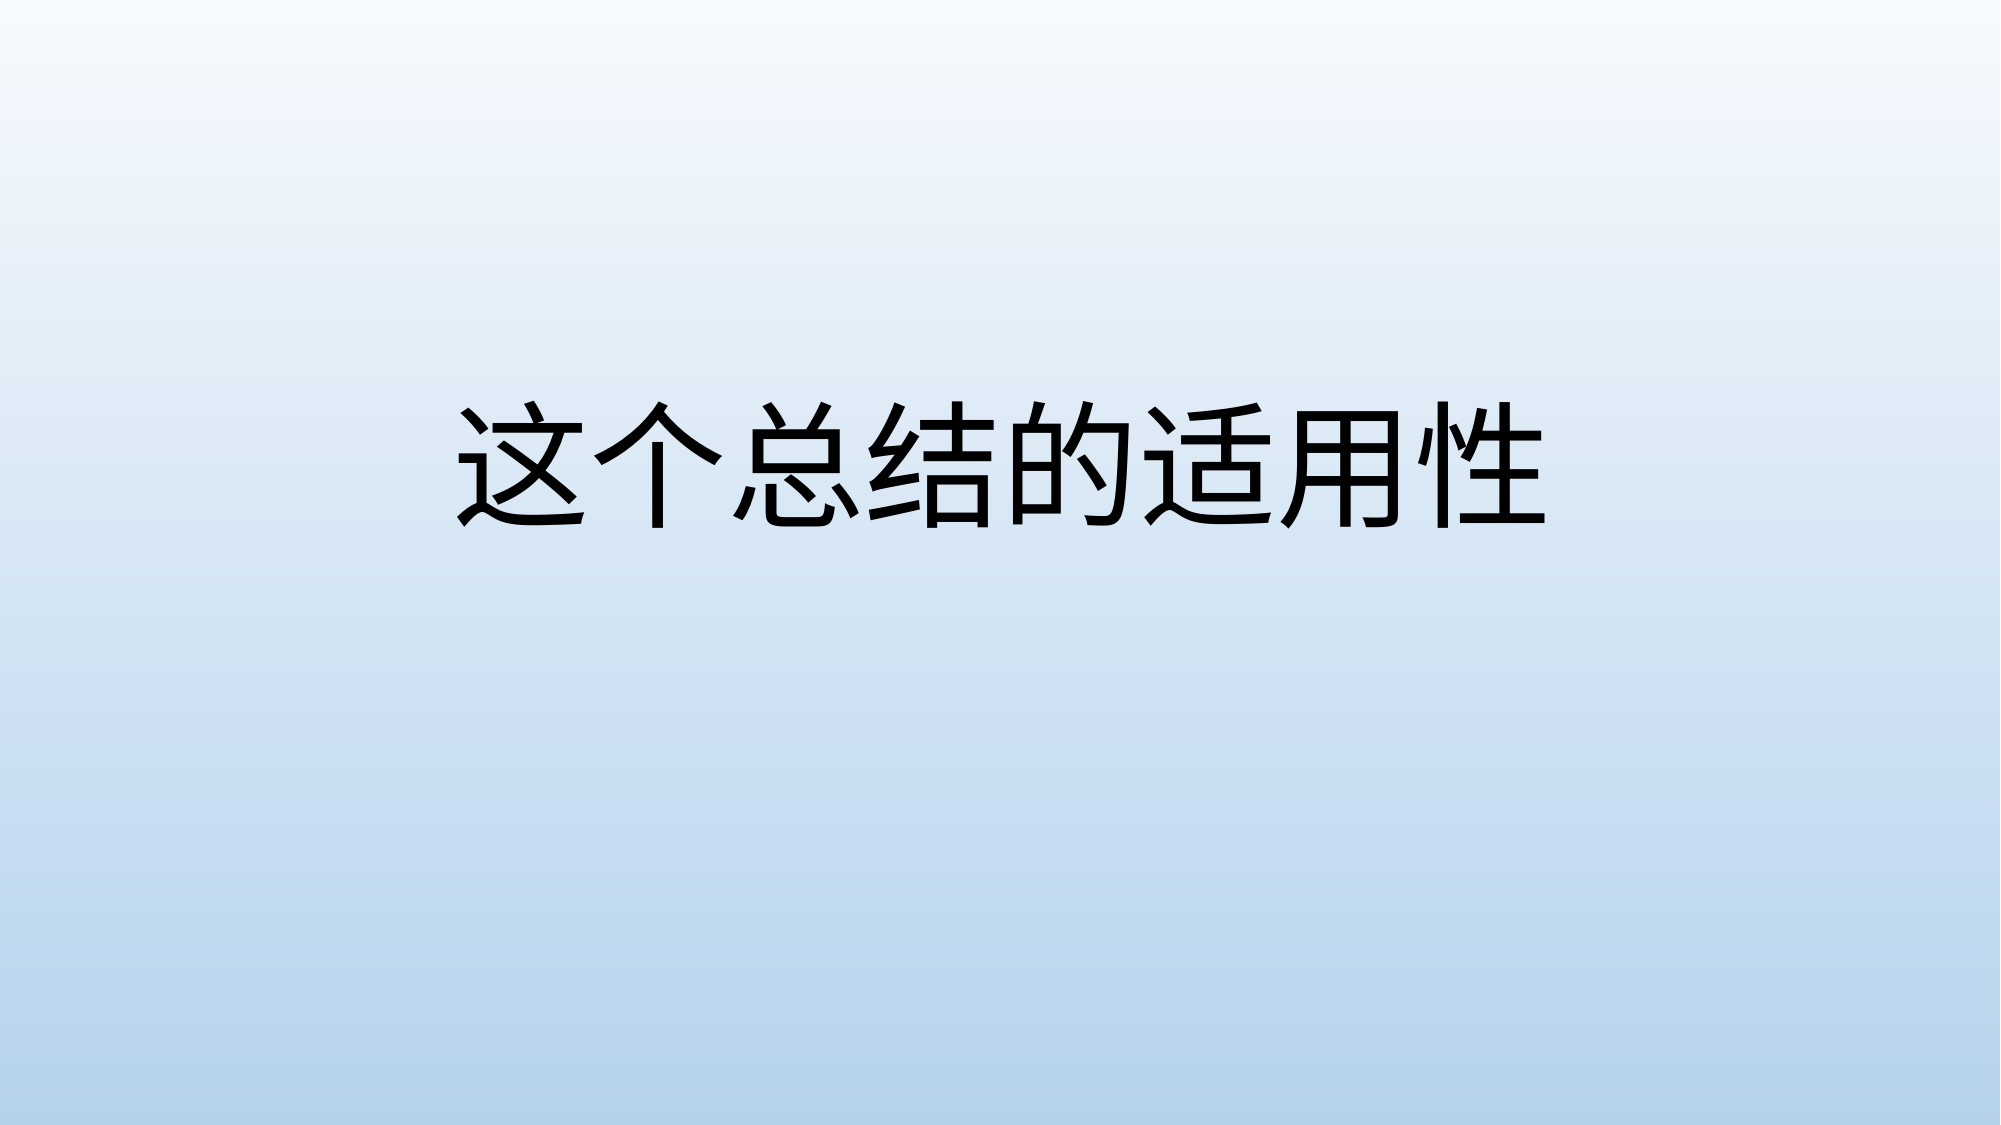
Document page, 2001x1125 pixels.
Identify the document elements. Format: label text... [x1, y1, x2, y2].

title 这个总结的适用性 [139, 364, 1865, 582]
